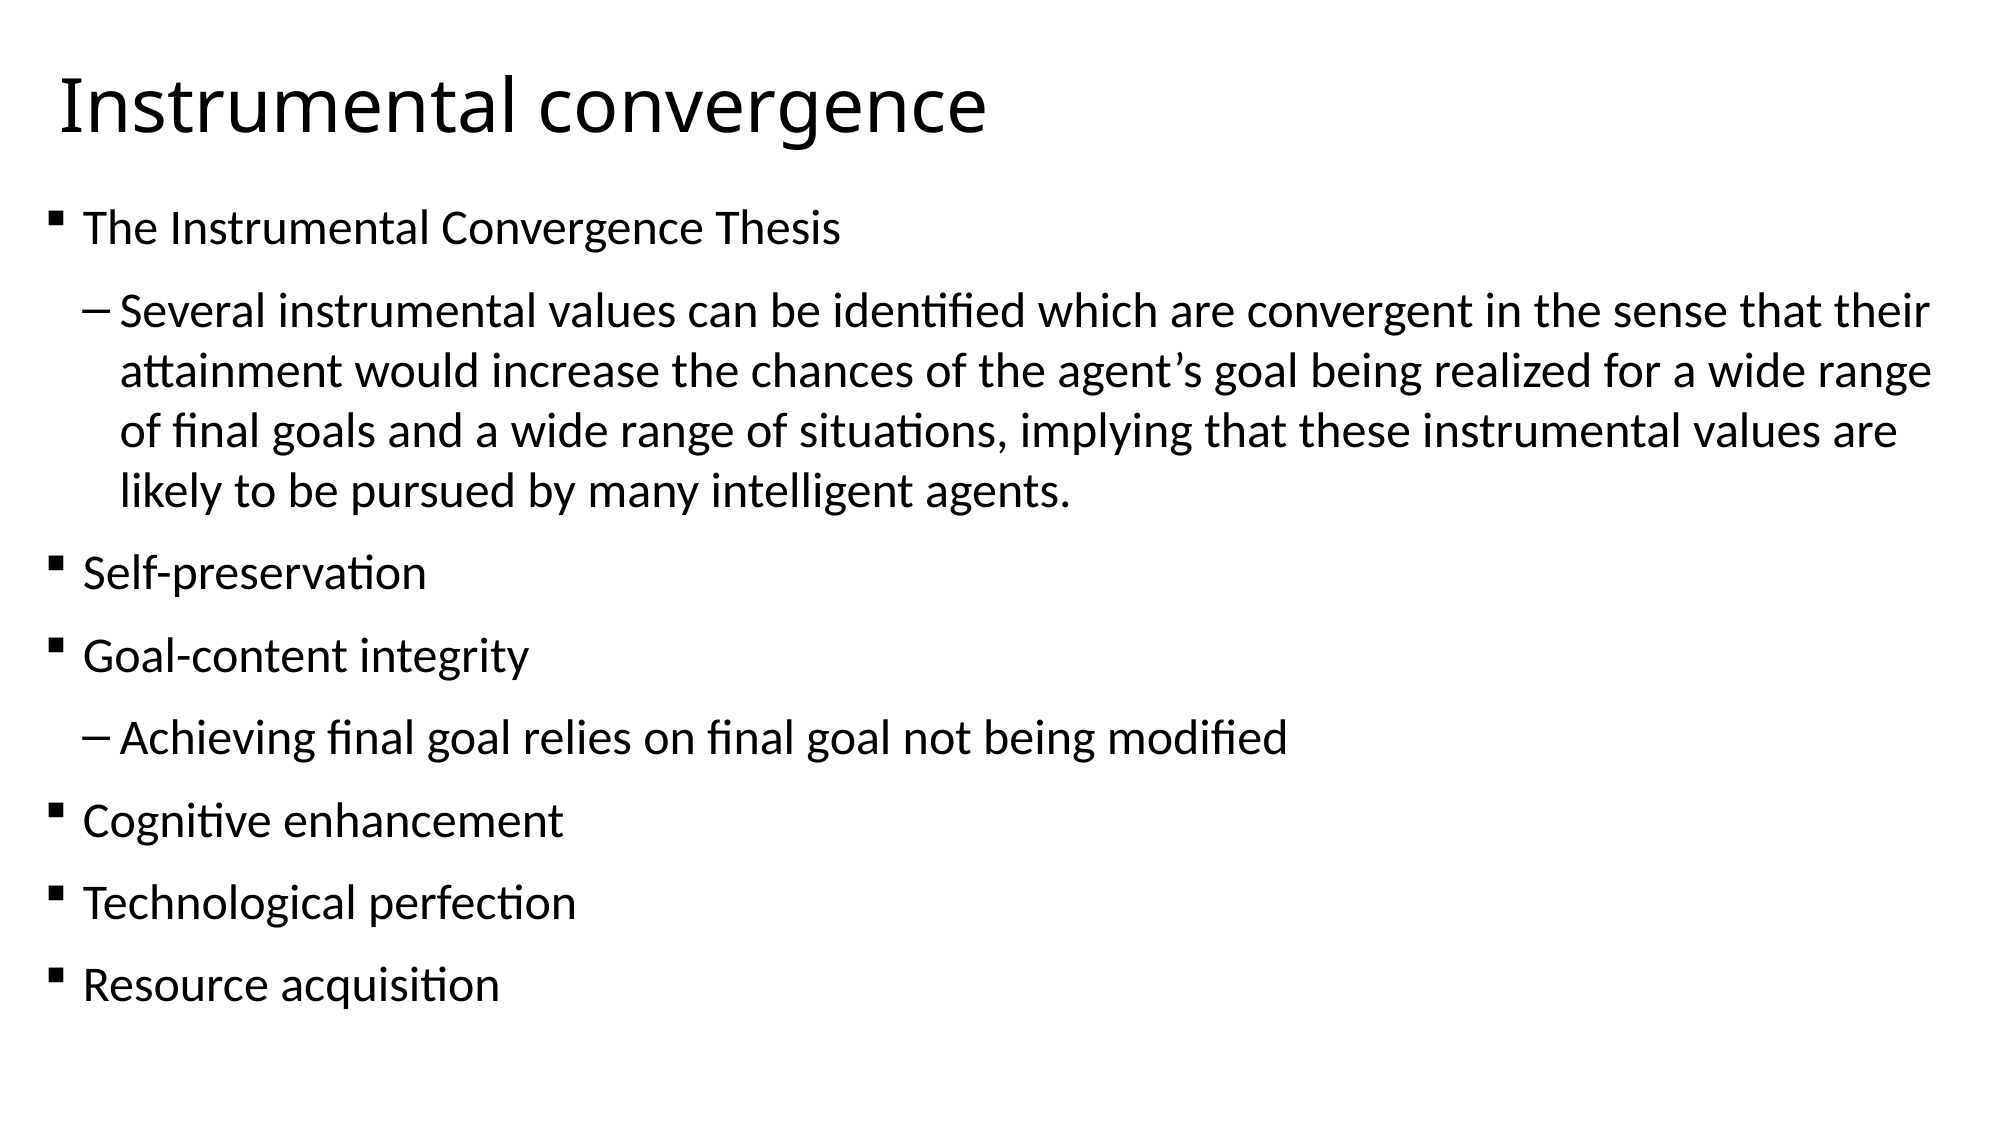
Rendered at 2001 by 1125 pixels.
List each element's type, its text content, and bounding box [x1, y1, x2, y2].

text_box The Instrumental Convergence Thesis Several instrumental values can be identified which are convergent in the sense that their attainment would increase the chances of the agent’s goal being realized for a wide range of final goals and a wide range of situations, implying that these instrumental values are likely to be pursued by many intelligent agents. Self-preservation Goal-content integrity Achieving final goal relies on final goal not being modified Cognitive enhancement Technological perfection Resource acquisition [44, 194, 1956, 1092]
title Instrumental convergence [44, 0, 1770, 194]
